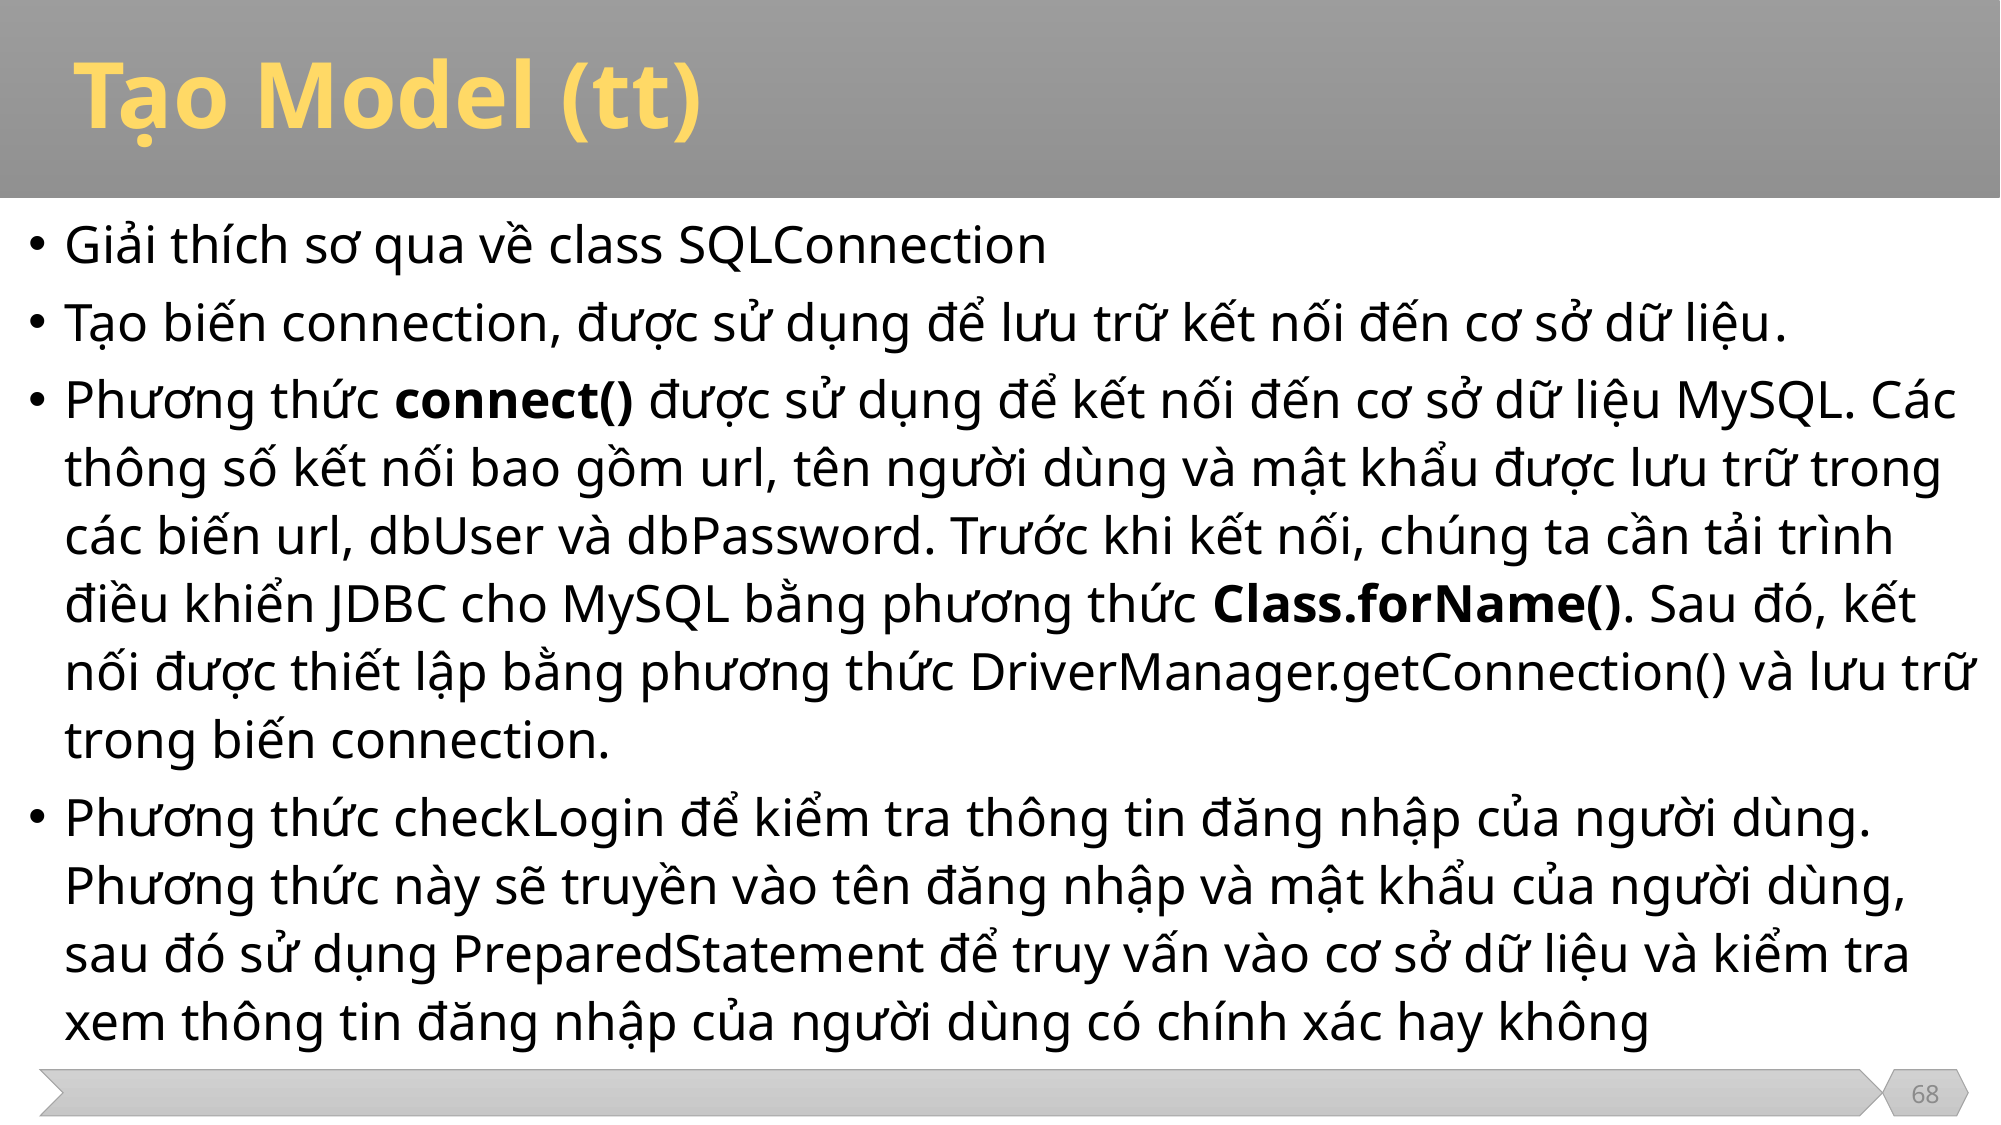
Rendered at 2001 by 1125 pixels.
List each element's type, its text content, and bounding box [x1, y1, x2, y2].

slide_number 68 [1882, 1065, 1969, 1125]
list Giải thích sơ qua về class SQLConnection Tạo biến connection, được sử dụng để lưu trữ kết nối đến cơ sở dữ liệu. Phương thức connect() được sử dụng để kết nối đến cơ sở dữ liệu MySQL. Các thông số kết nối bao gồm url, tên người dùng và mật khẩu được lưu trữ trong các biến url, dbUser và dbPassword. Trước khi kết nối, chúng ta cần tải trình điều khiển JDBC cho MySQL bằng phương thức Class.forName(). Sau đó, kết nối được thiết lập bằng phương thức DriverManager.getConnection() và lưu trữ trong biến connection. Phương thức checkLogin để kiểm tra thông tin đăng nhập của người dùng. Phương thức này sẽ truyền vào tên đăng nhập và mật khẩu của người dùng, sau đó sử dụng PreparedStatement để truy vấn vào cơ sở dữ liệu và kiểm tra xem thông tin đăng nhập của người dùng có chính xác hay không [13, 198, 2000, 1066]
title Tạo Model (tt) [56, 0, 1969, 198]
